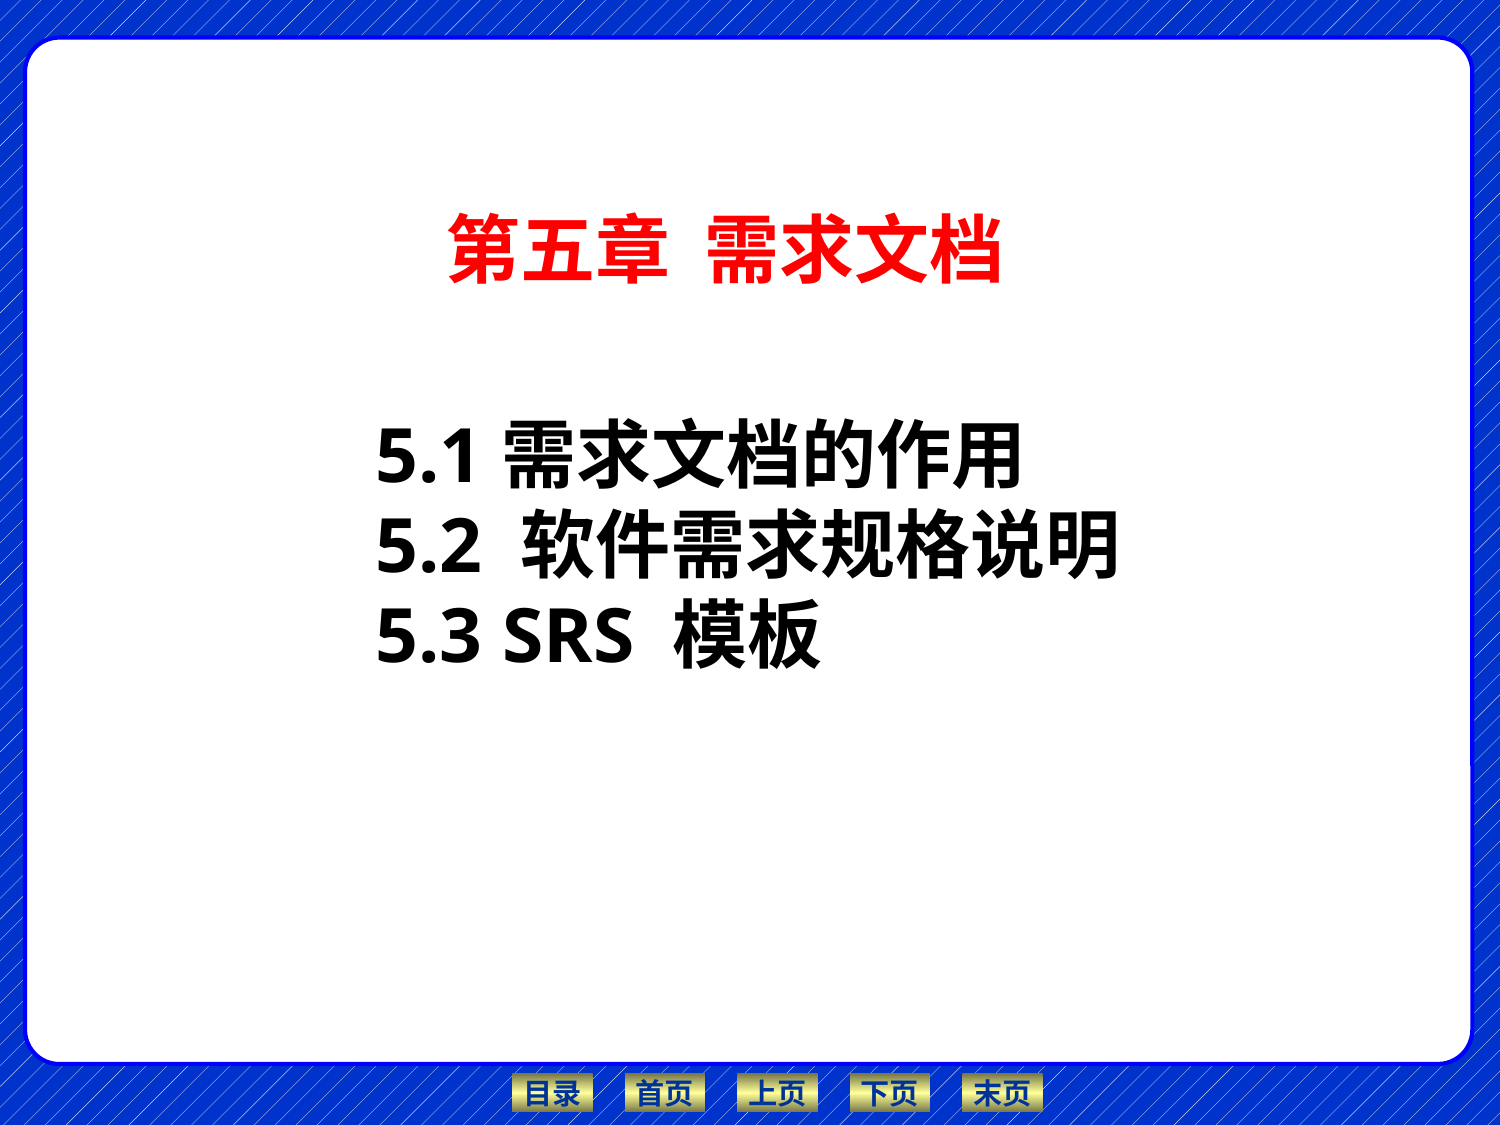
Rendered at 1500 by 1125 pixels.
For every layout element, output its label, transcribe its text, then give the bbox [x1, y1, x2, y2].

title 第五章 需求文档 [49, 174, 1401, 301]
text_box 5.1需求文档的作用 5.2 软件需求规格说明 5.3 SRS 模板 [360, 399, 1136, 775]
